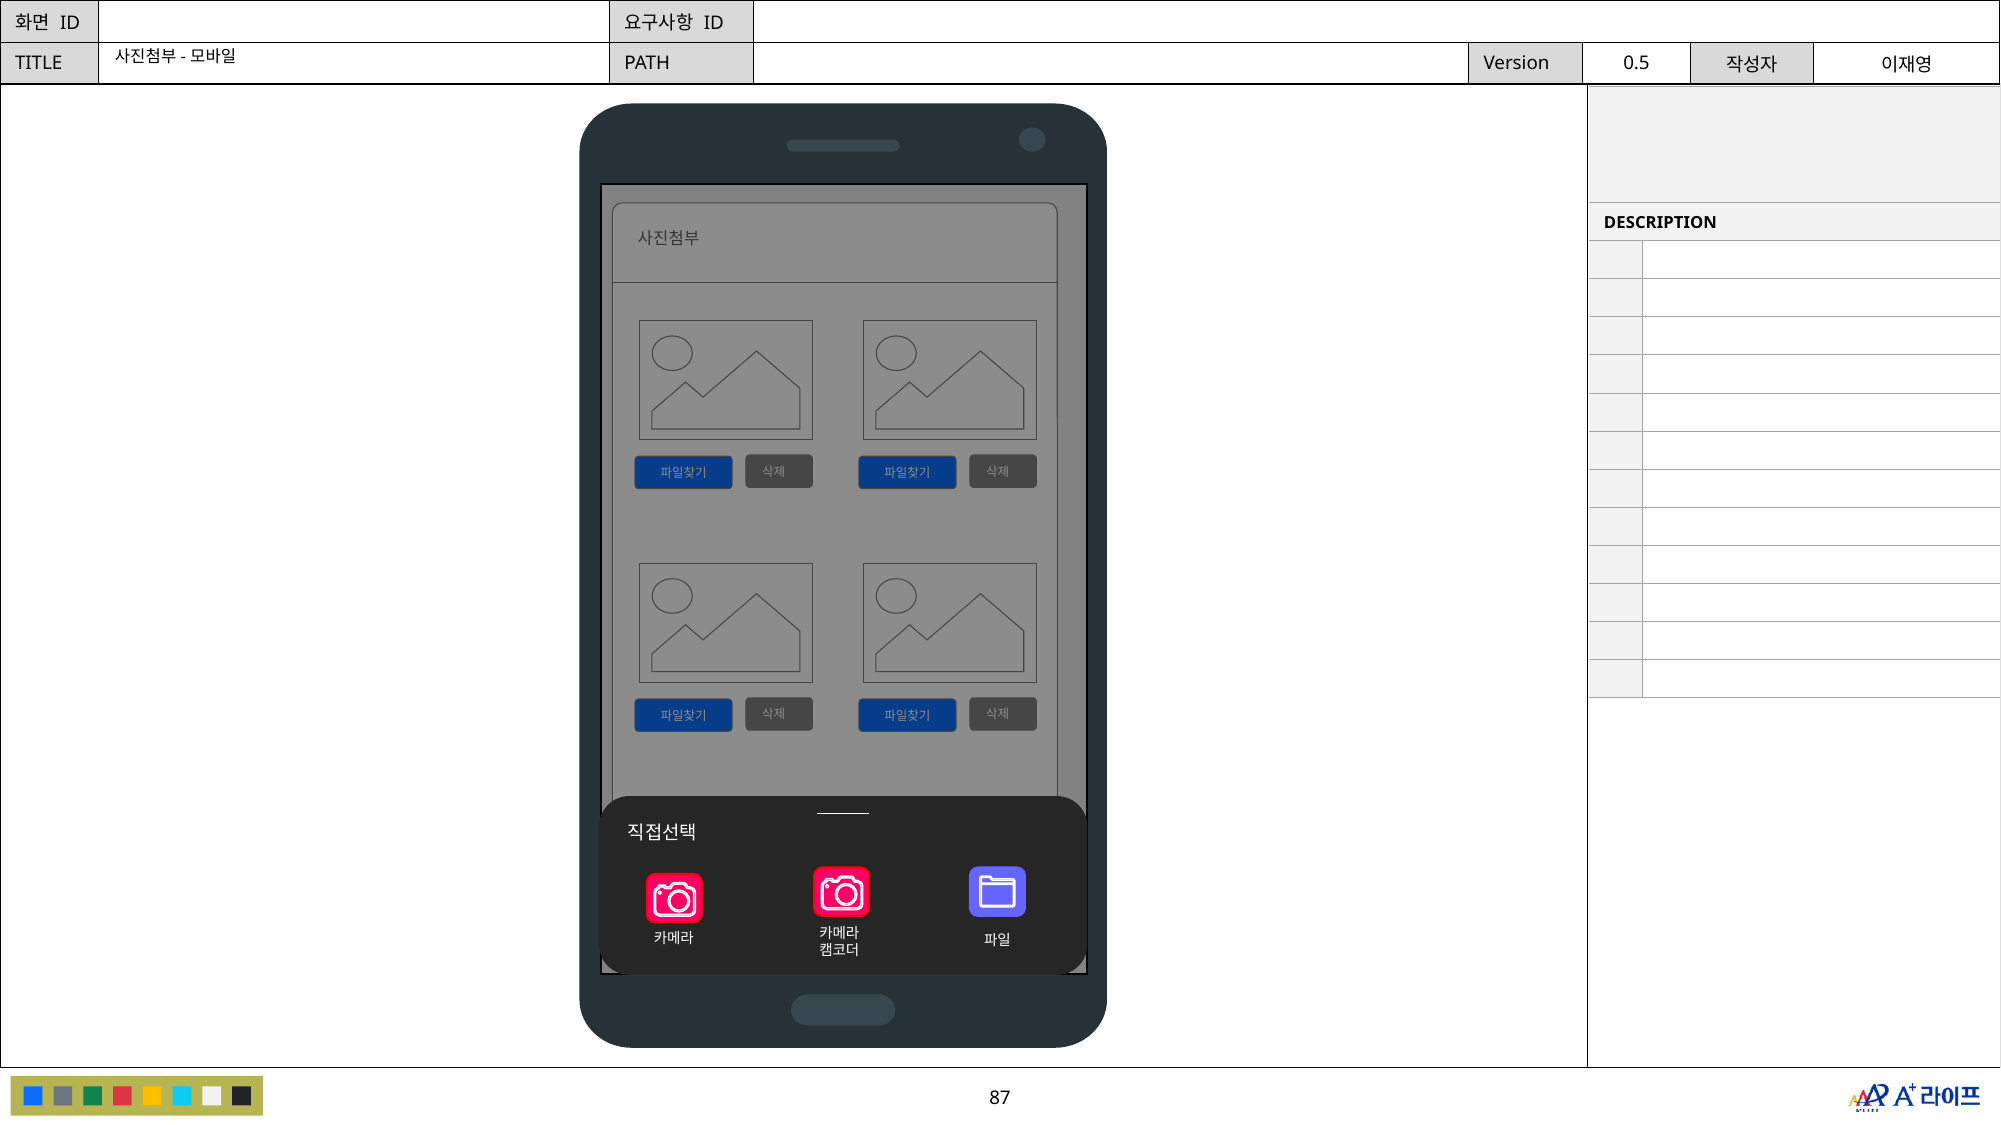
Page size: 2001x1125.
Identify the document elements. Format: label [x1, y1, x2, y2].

list [99, 41, 607, 72]
table_cell [1643, 470, 2000, 507]
table_header [1589, 87, 2000, 202]
table_cell [1643, 241, 2000, 278]
table_cell [1643, 355, 2000, 393]
table_cell [1589, 660, 1642, 697]
text_box [579, 103, 1107, 1048]
table_cell [1643, 660, 2000, 697]
table_cell [1589, 355, 1642, 393]
table_cell [1589, 584, 1642, 621]
table_cell [1643, 546, 2000, 583]
table_cell [1589, 432, 1642, 469]
table_cell [1643, 508, 2000, 545]
table_cell [1589, 394, 1642, 431]
table_cell [1589, 470, 1642, 507]
table_cell [1643, 622, 2000, 659]
table_cell [1589, 241, 1642, 278]
table_cell [1643, 584, 2000, 621]
table_cell [1589, 203, 2000, 240]
picture [1848, 1083, 1980, 1112]
table_cell [1589, 317, 1642, 354]
table_cell [1643, 432, 2000, 469]
table_cell [1643, 279, 2000, 316]
table_cell [1589, 508, 1642, 545]
table_cell [1589, 622, 1642, 659]
table_cell [1589, 279, 1642, 316]
table_cell [1589, 546, 1642, 583]
table_cell [1643, 317, 2000, 354]
table_cell [1643, 394, 2000, 431]
